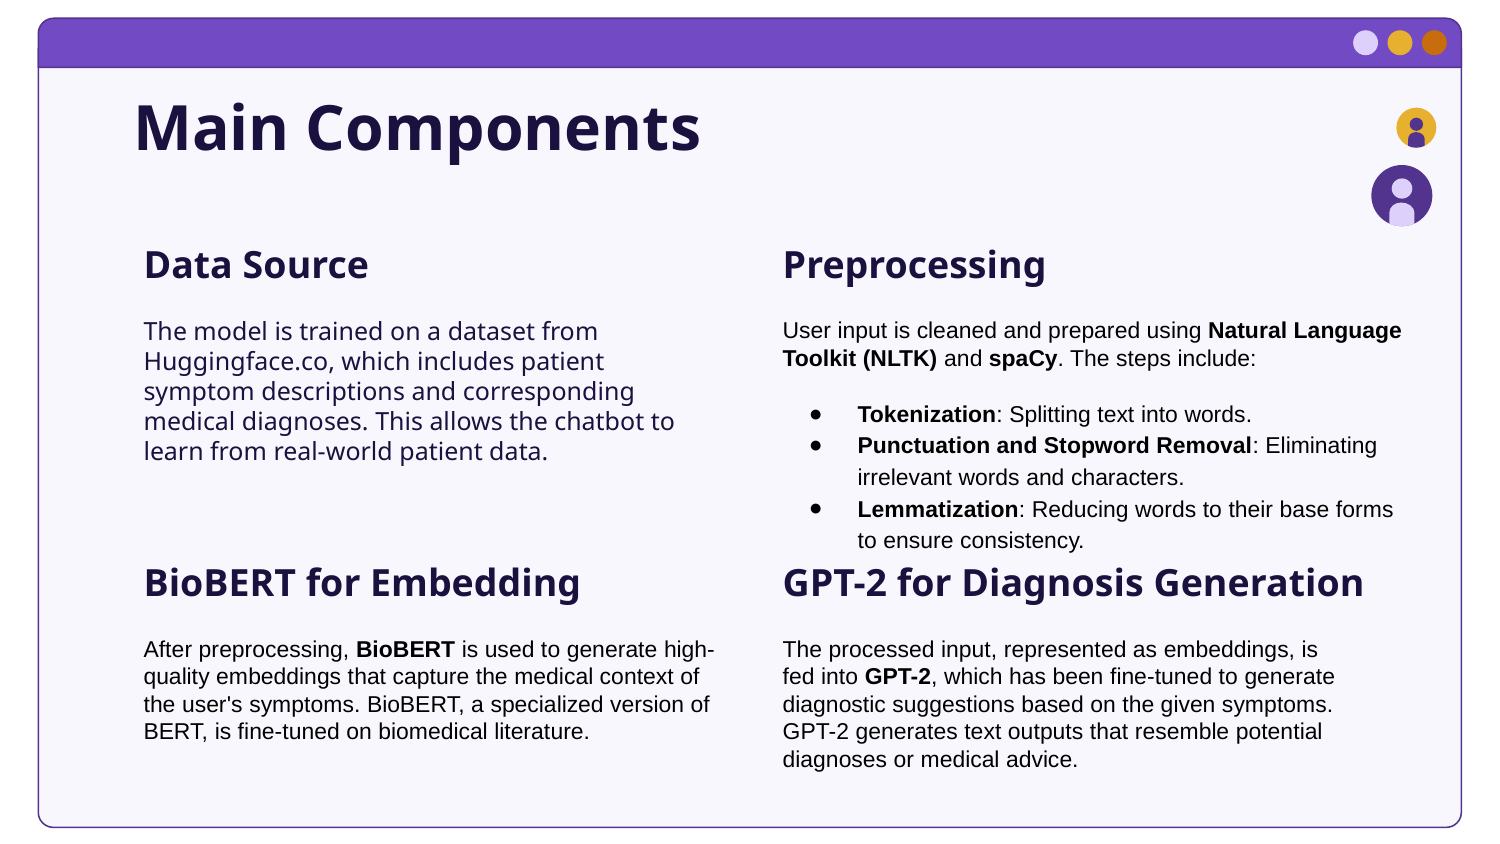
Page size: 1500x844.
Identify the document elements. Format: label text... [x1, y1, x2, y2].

title Main Components [118, 72, 1382, 167]
subtitle GPT-2 for Diagnosis Generation [767, 533, 1413, 620]
subtitle User input is cleaned and prepared using Natural Language Toolkit (NLTK) and spaCy. The steps include: Tokenization: Splitting text into words. Punctuation and Stopword Removal: Eliminating irrelevant words and characters. Lemmatization: Reducing words to their base forms to ensure consistency. [767, 300, 1433, 470]
subtitle The processed input, represented as embeddings, is fed into GPT-2, which has been fine-tuned to generate diagnostic suggestions based on the given symptoms. GPT-2 generates text outputs that resemble potential diagnoses or medical advice. [767, 620, 1372, 788]
subtitle Preprocessing [767, 214, 1372, 301]
subtitle Data Source [128, 214, 733, 301]
subtitle After preprocessing, BioBERT is used to generate high-quality embeddings that capture the medical context of the user's symptoms. BioBERT, a specialized version of BERT, is fine-tuned on biomedical literature. [128, 620, 733, 788]
subtitle The model is trained on a dataset from Huggingface.co, which includes patient symptom descriptions and corresponding medical diagnoses. This allows the chatbot to learn from real-world patient data. [128, 301, 733, 470]
subtitle BioBERT for Embedding [128, 533, 733, 620]
